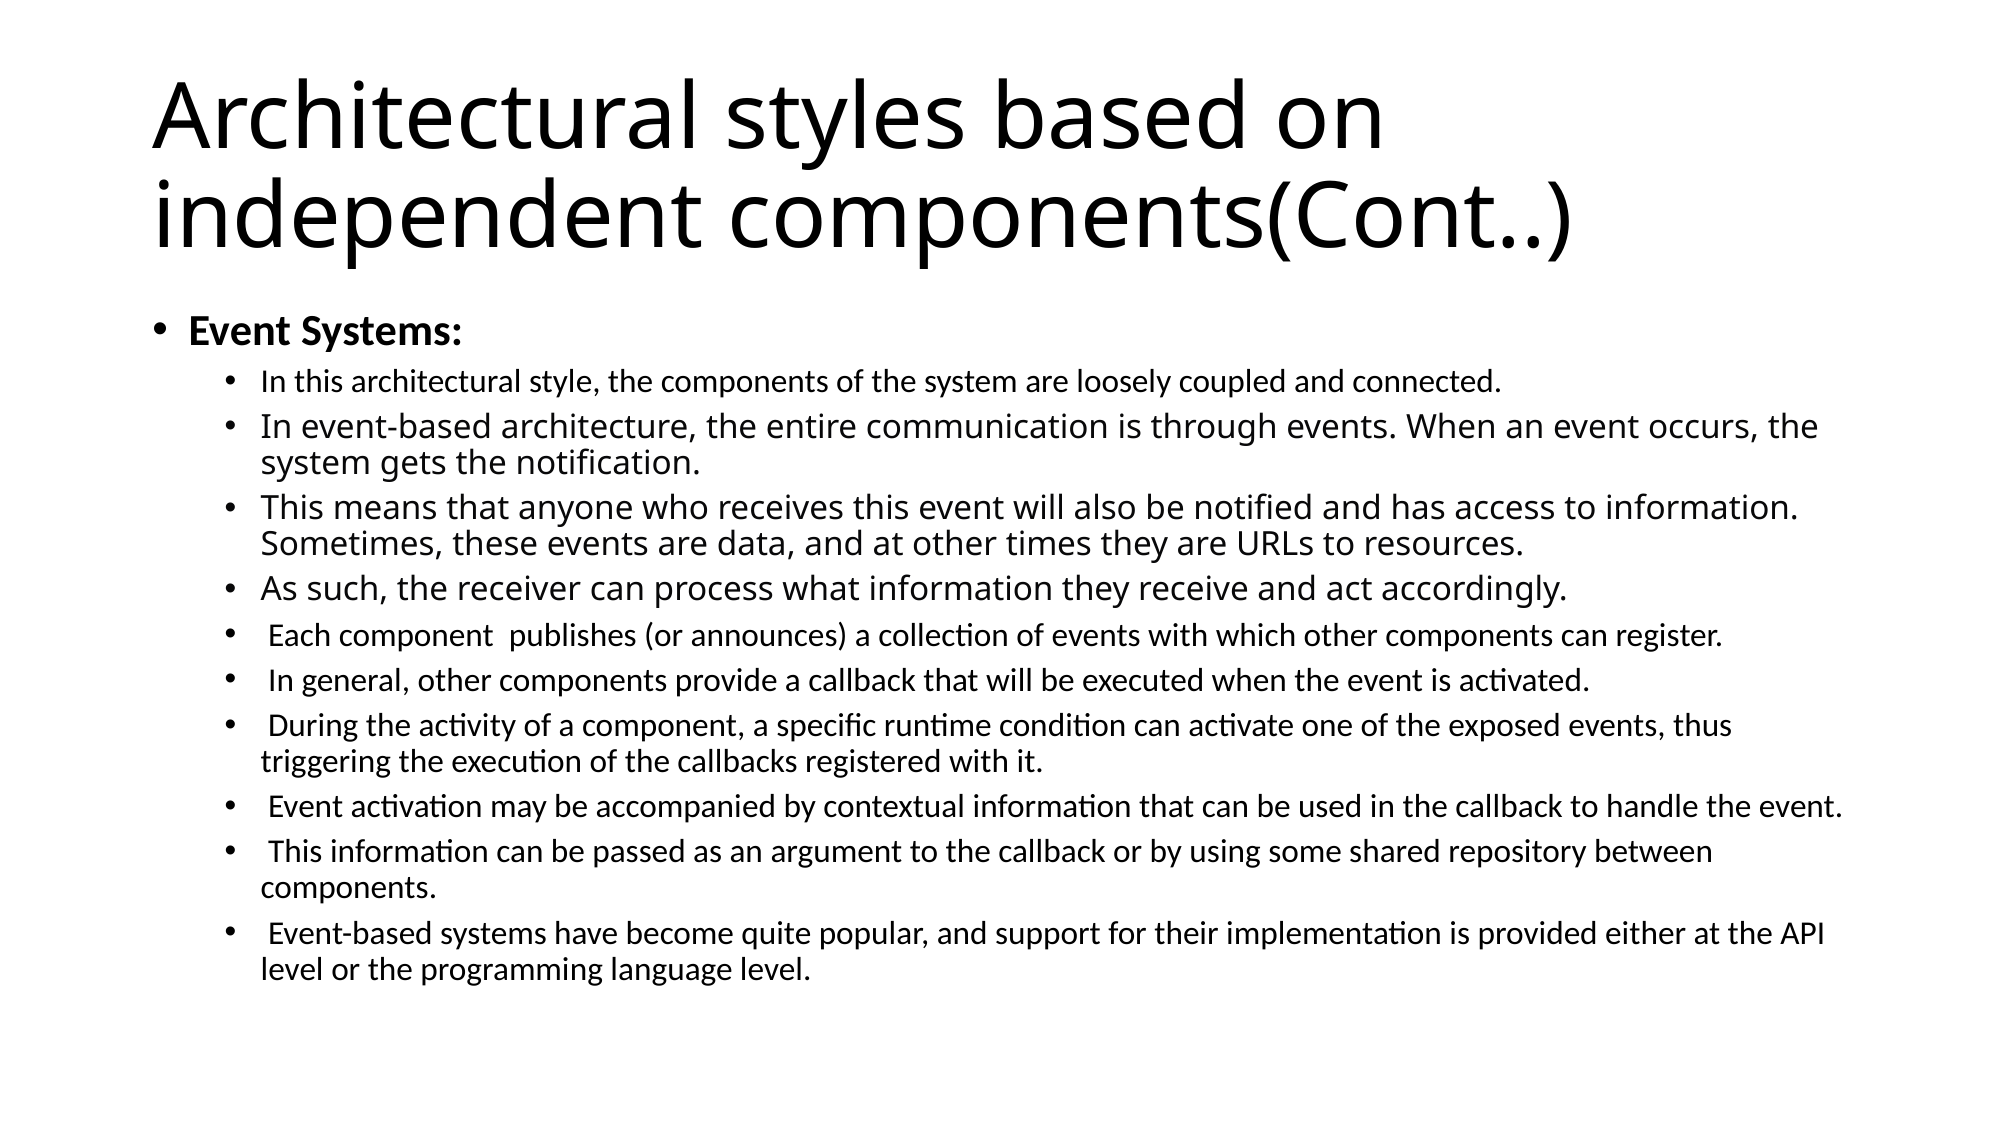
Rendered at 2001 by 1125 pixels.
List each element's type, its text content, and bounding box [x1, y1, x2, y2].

title Architectural styles based on independent components(Cont..) [137, 59, 1863, 278]
list Event Systems: In this architectural style, the components of the system are loosely coupled and connected. In event-based architecture, the entire communication is through events. When an event occurs, the system gets the notification. This means that anyone who receives this event will also be notified and has access to information. Sometimes, these events are data, and at other times they are URLs to resources. As such, the receiver can process what information they receive and act accordingly. Each component publishes (or announces) a collection of events with which other components can register. In general, other components provide a callback that will be executed when the event is activated. During the activity of a component, a specific runtime condition can activate one of the exposed events, thus triggering the execution of the callbacks registered with it. Event activation may be accompanied by contextual information that can be used in the callback to handle the event. This information can be passed as an argument to the callback or by using some shared repository between components. Event-based systems have become quite popular, and support for their implementation is provided either at the API level or the programming language level. [137, 299, 1863, 1014]
